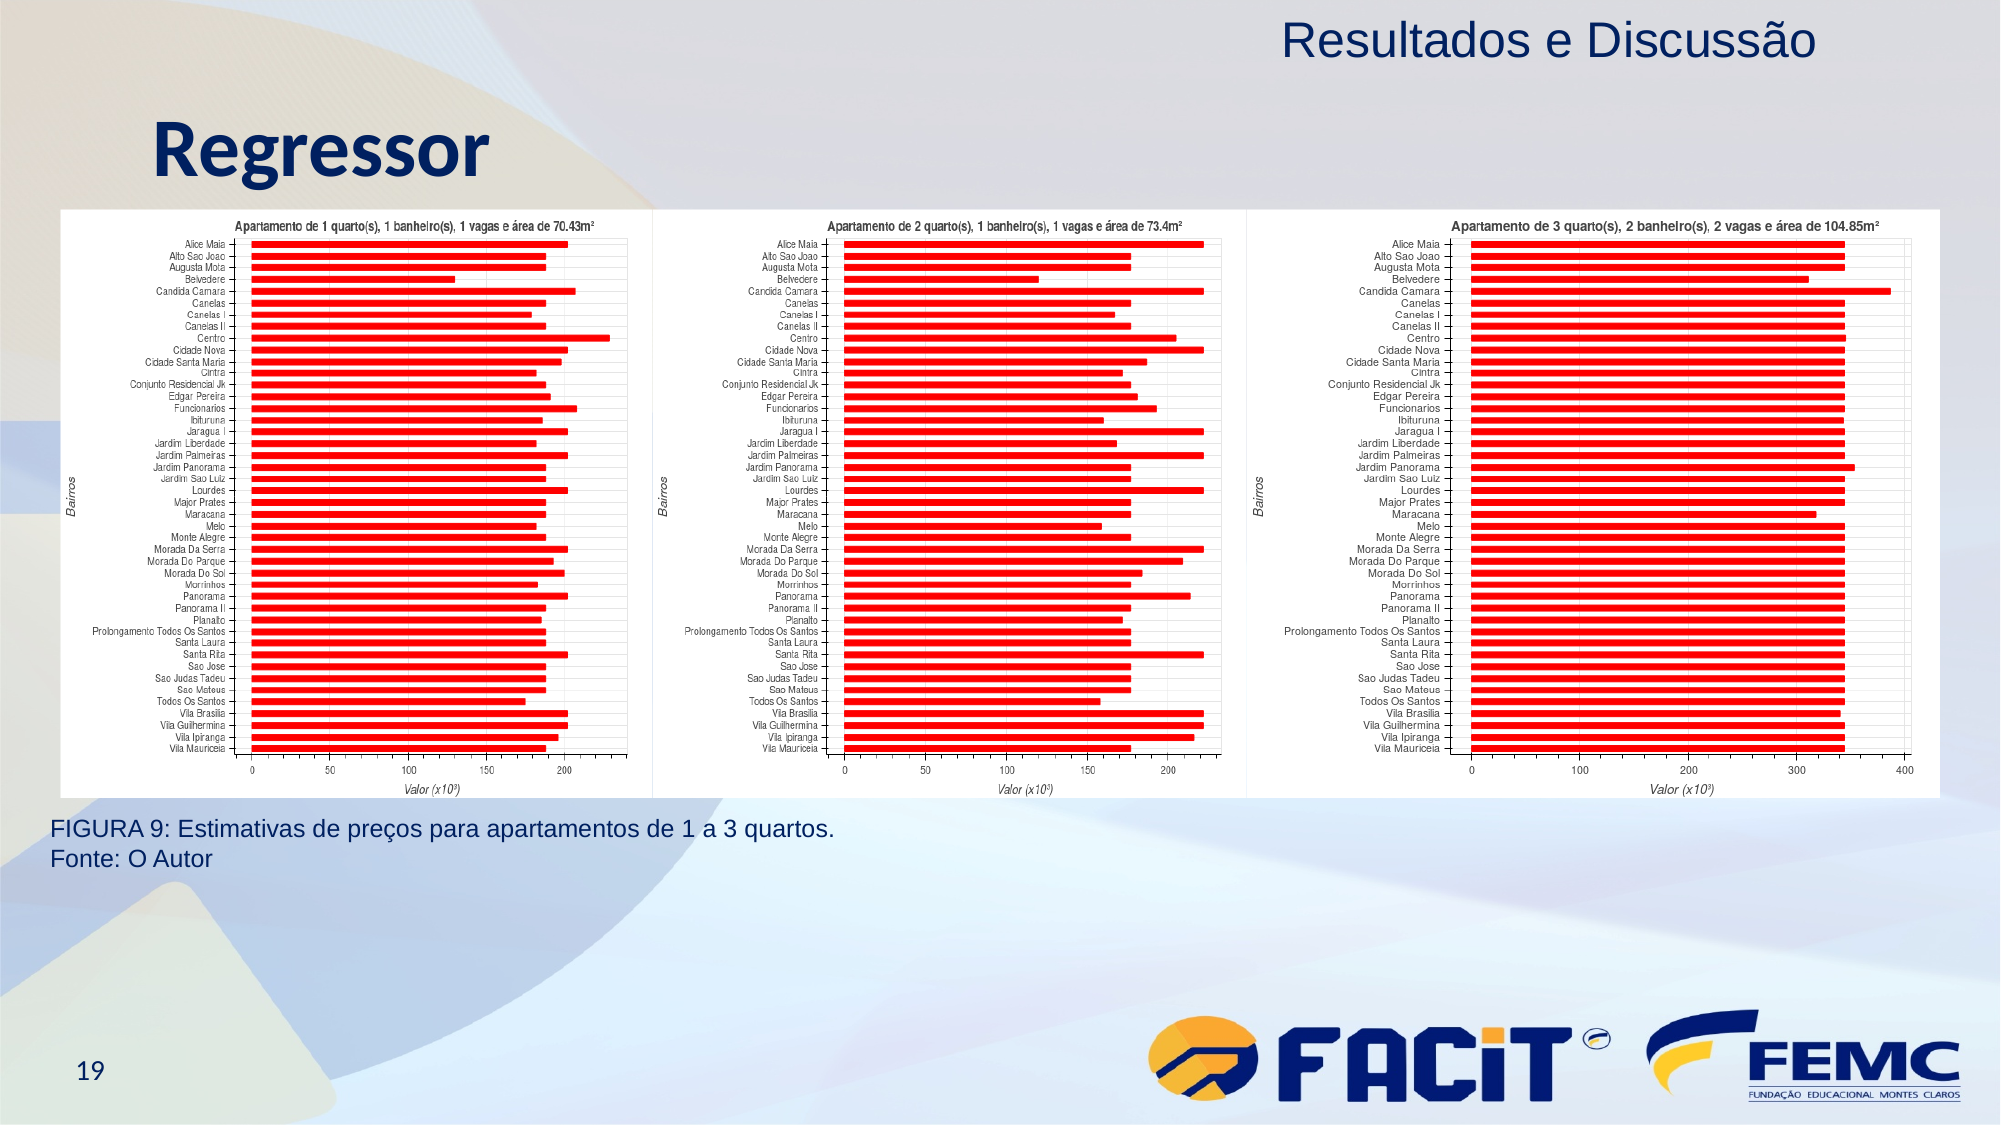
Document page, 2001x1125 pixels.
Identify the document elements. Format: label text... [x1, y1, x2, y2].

text_box FIGURA 9: Estimativas de preços para apartamentos de 1 a 3 quartos. Fonte: O Autor [0, 804, 1344, 880]
text_box Regressor [137, 89, 1863, 209]
picture [0, 0, 2001, 1125]
text_box Resultados e Discussão [1266, 0, 1833, 76]
slide_number 19 [60, 1038, 511, 1099]
